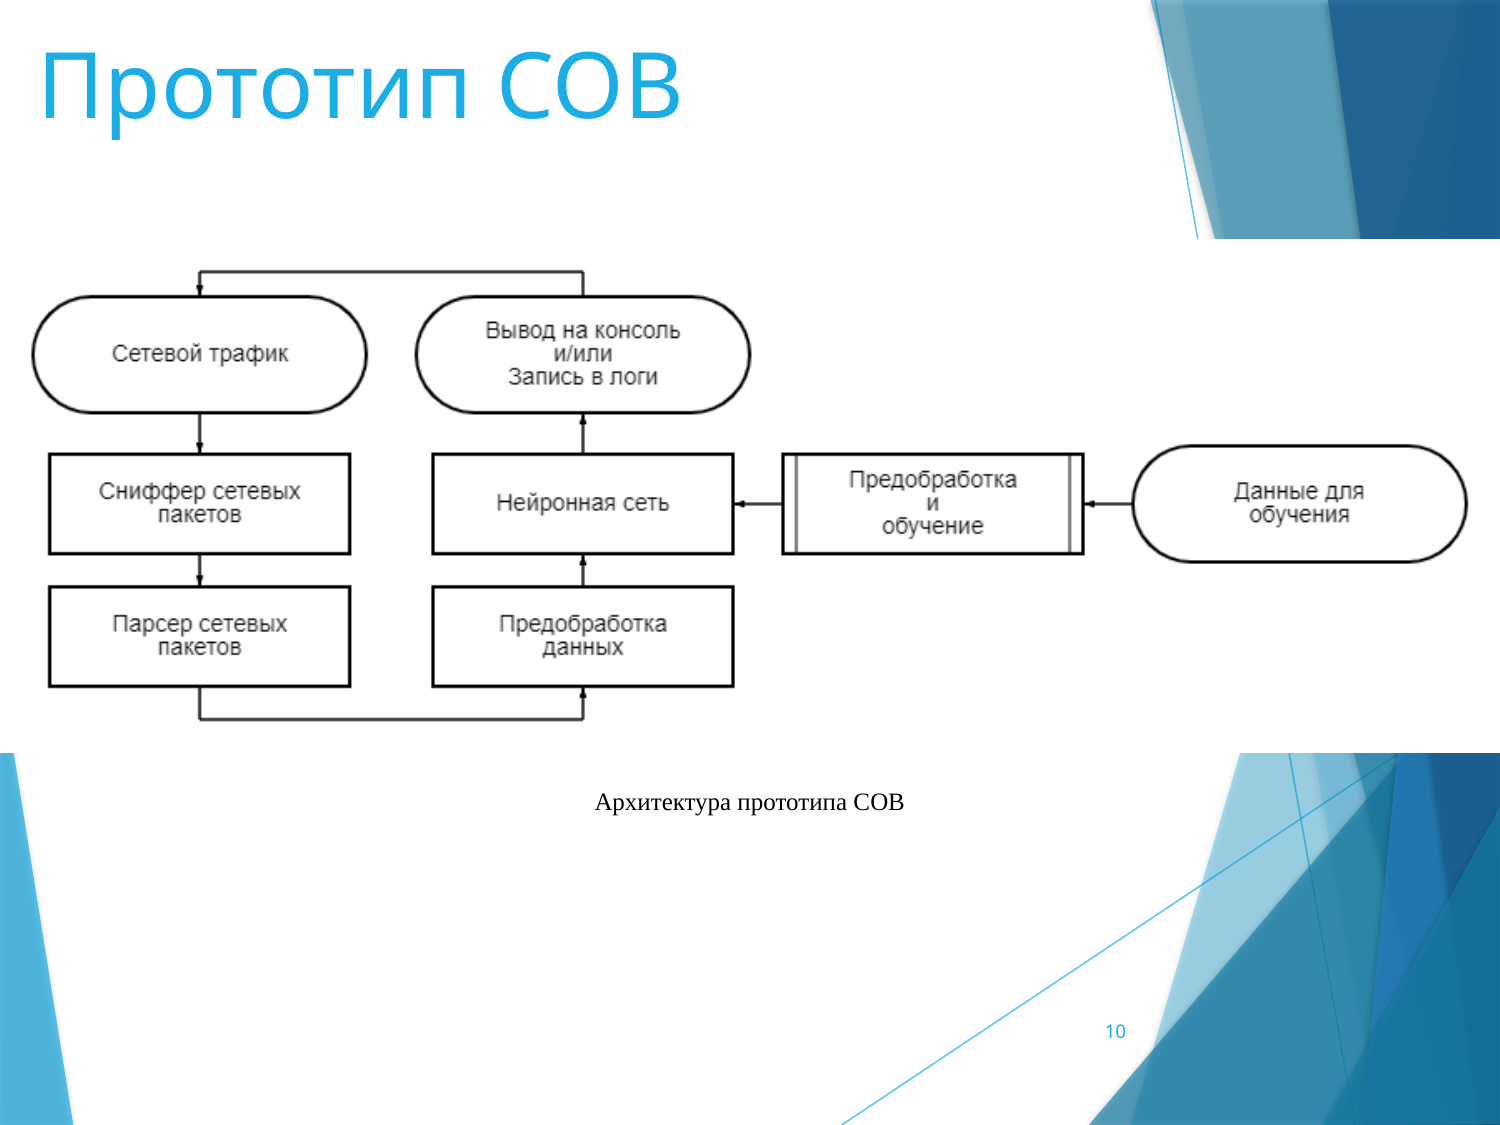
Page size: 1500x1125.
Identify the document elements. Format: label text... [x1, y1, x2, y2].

text_box Архитектура прототипа СОВ [0, 762, 1500, 823]
title Прототип СОВ [22, 19, 1077, 152]
picture [0, 238, 1500, 754]
slide_number 10 [1057, 991, 1142, 1051]
